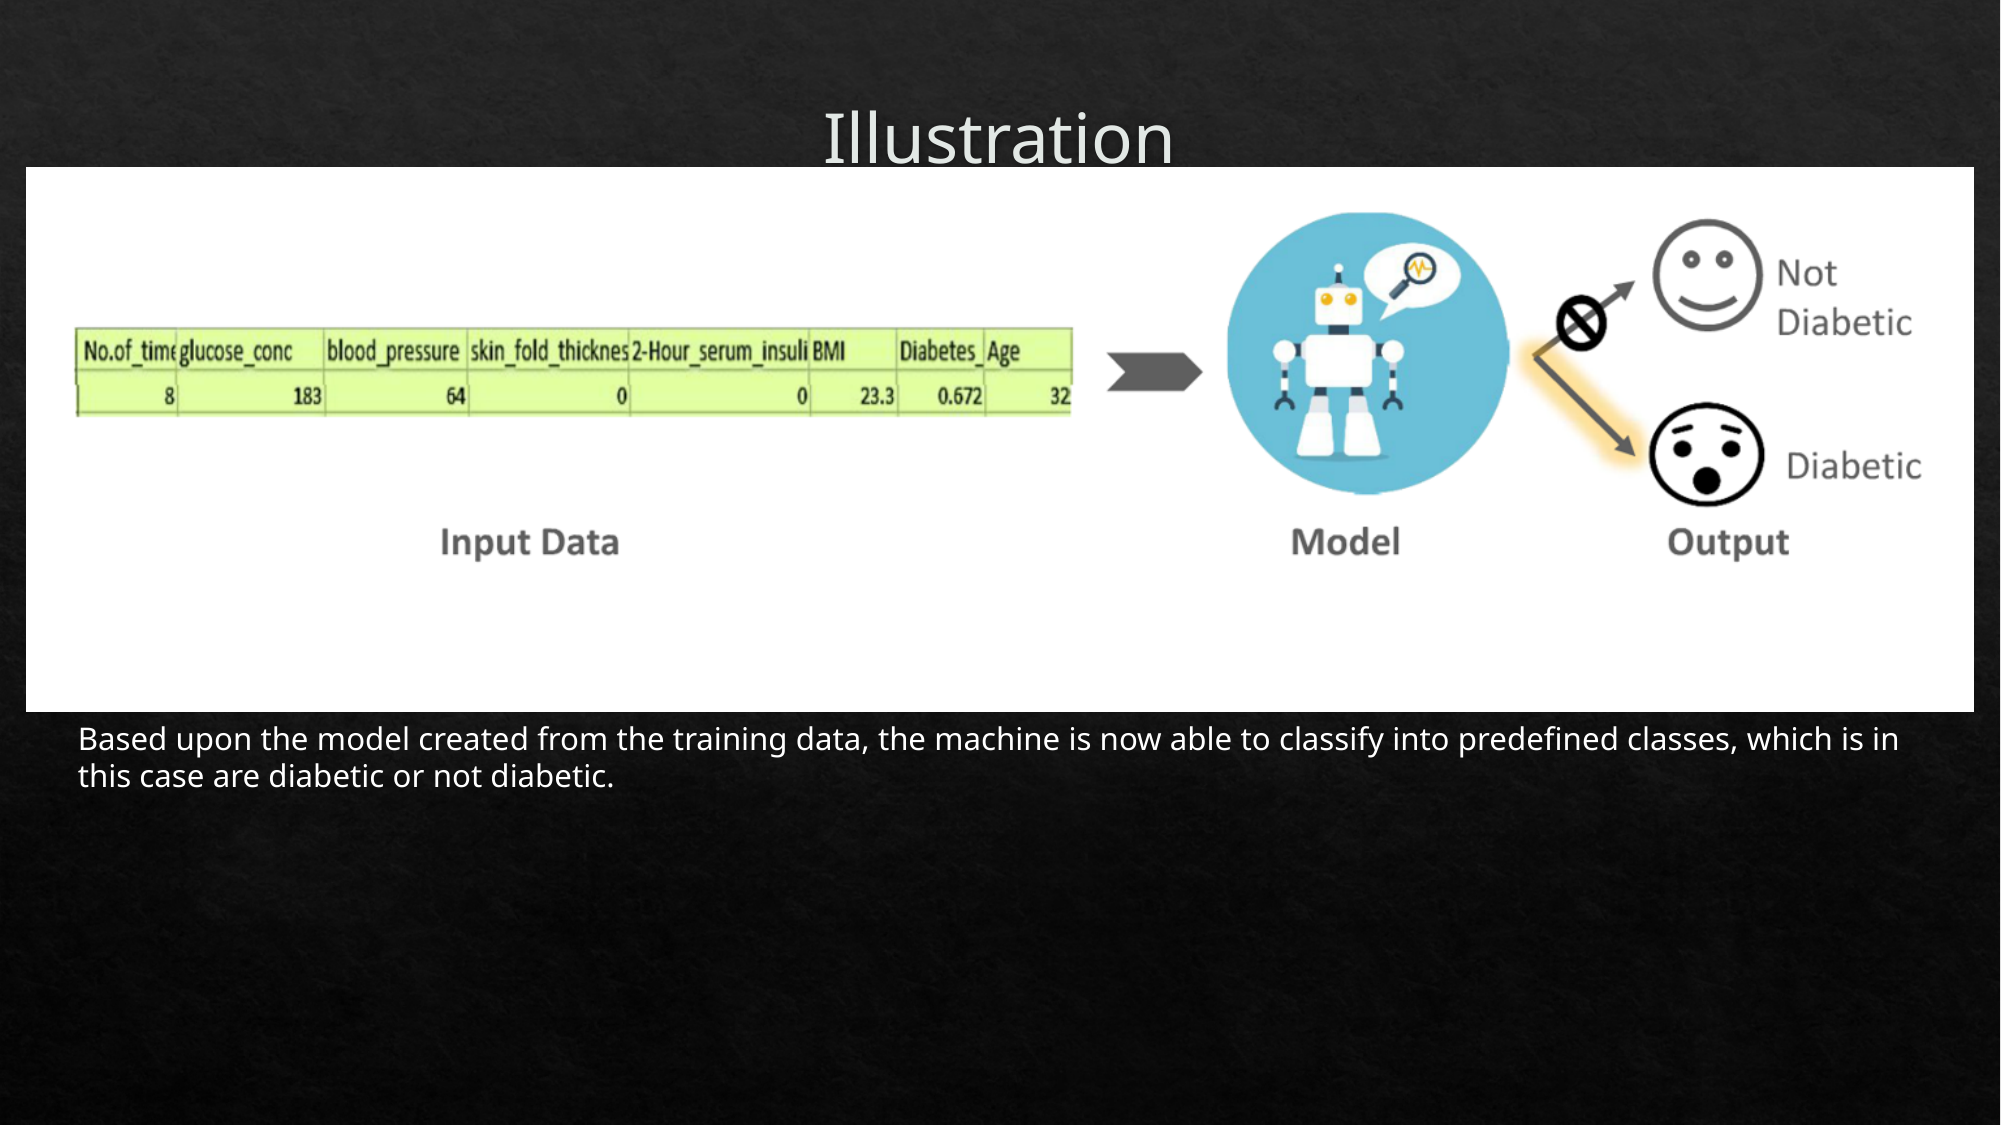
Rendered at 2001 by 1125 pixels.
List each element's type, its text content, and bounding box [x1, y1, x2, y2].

text_box Based upon the model created from the training data, the machine is now able to classify into predefined classes, which is in this case are diabetic or not diabetic. [63, 727, 1937, 839]
picture [25, 167, 1975, 712]
title Illustration [93, 87, 1907, 163]
